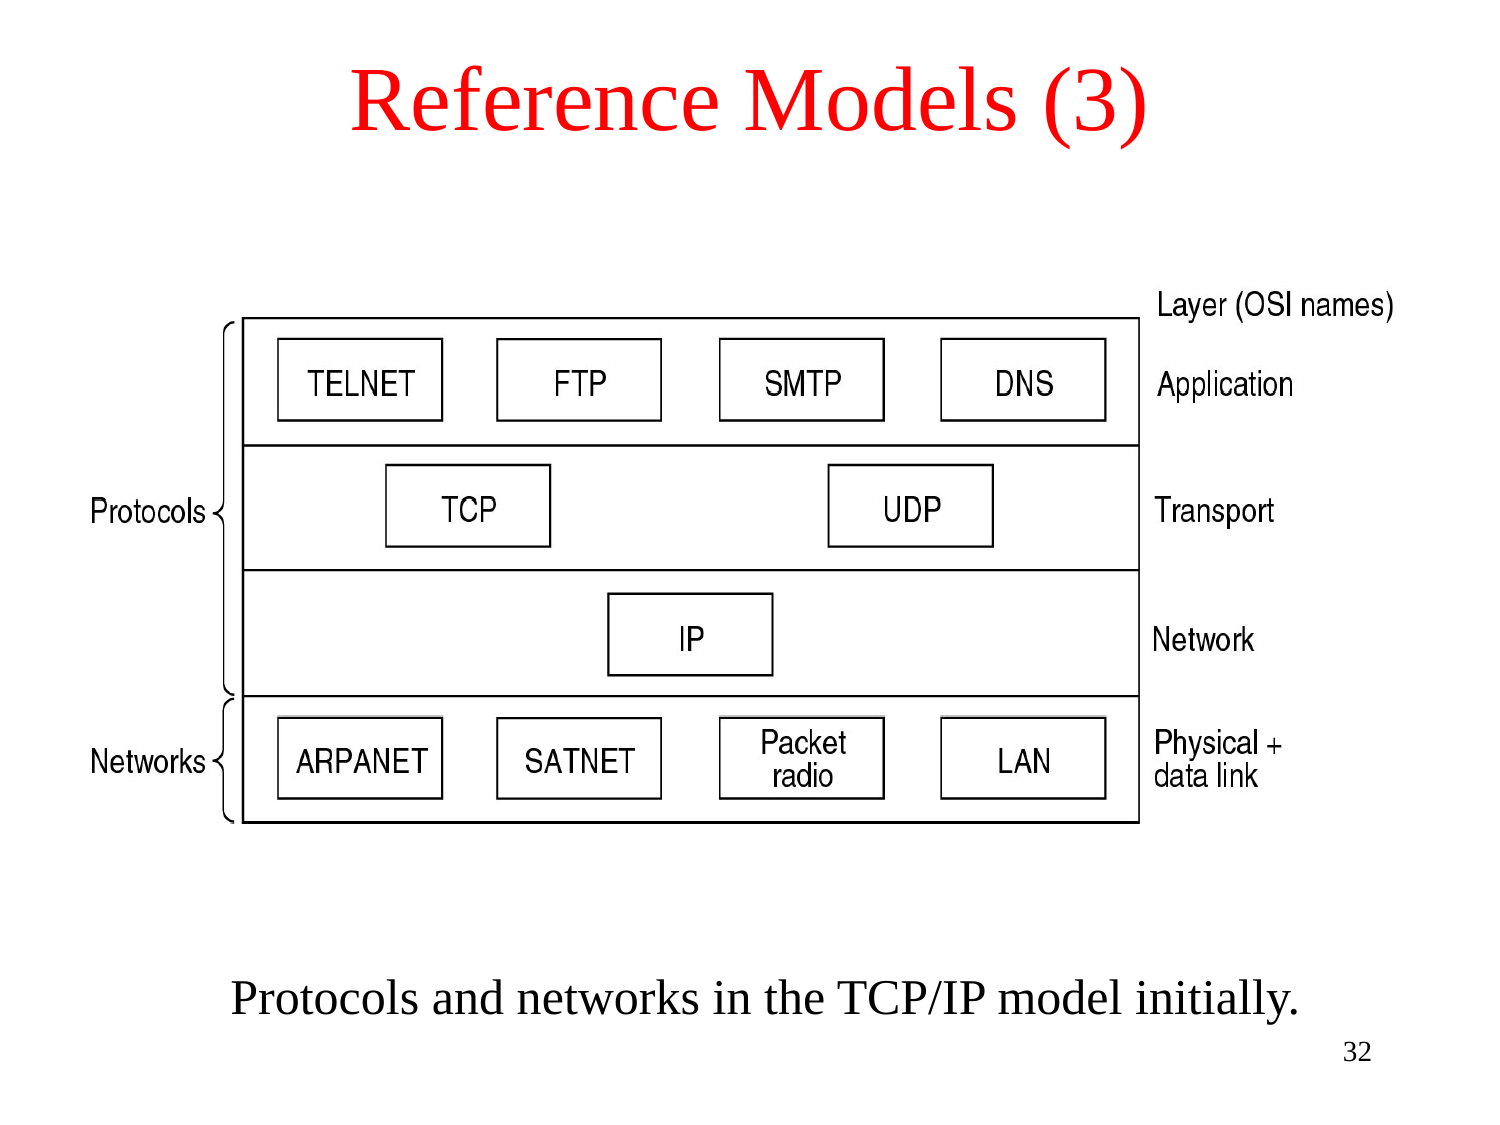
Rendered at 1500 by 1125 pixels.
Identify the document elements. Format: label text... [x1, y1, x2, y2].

picture [89, 284, 1393, 824]
text_box ‹#› [1074, 1024, 1388, 1100]
list Protocols and networks in the TCP/IP model initially. [15, 957, 1500, 1095]
title Reference Models (3) [0, 0, 1500, 188]
